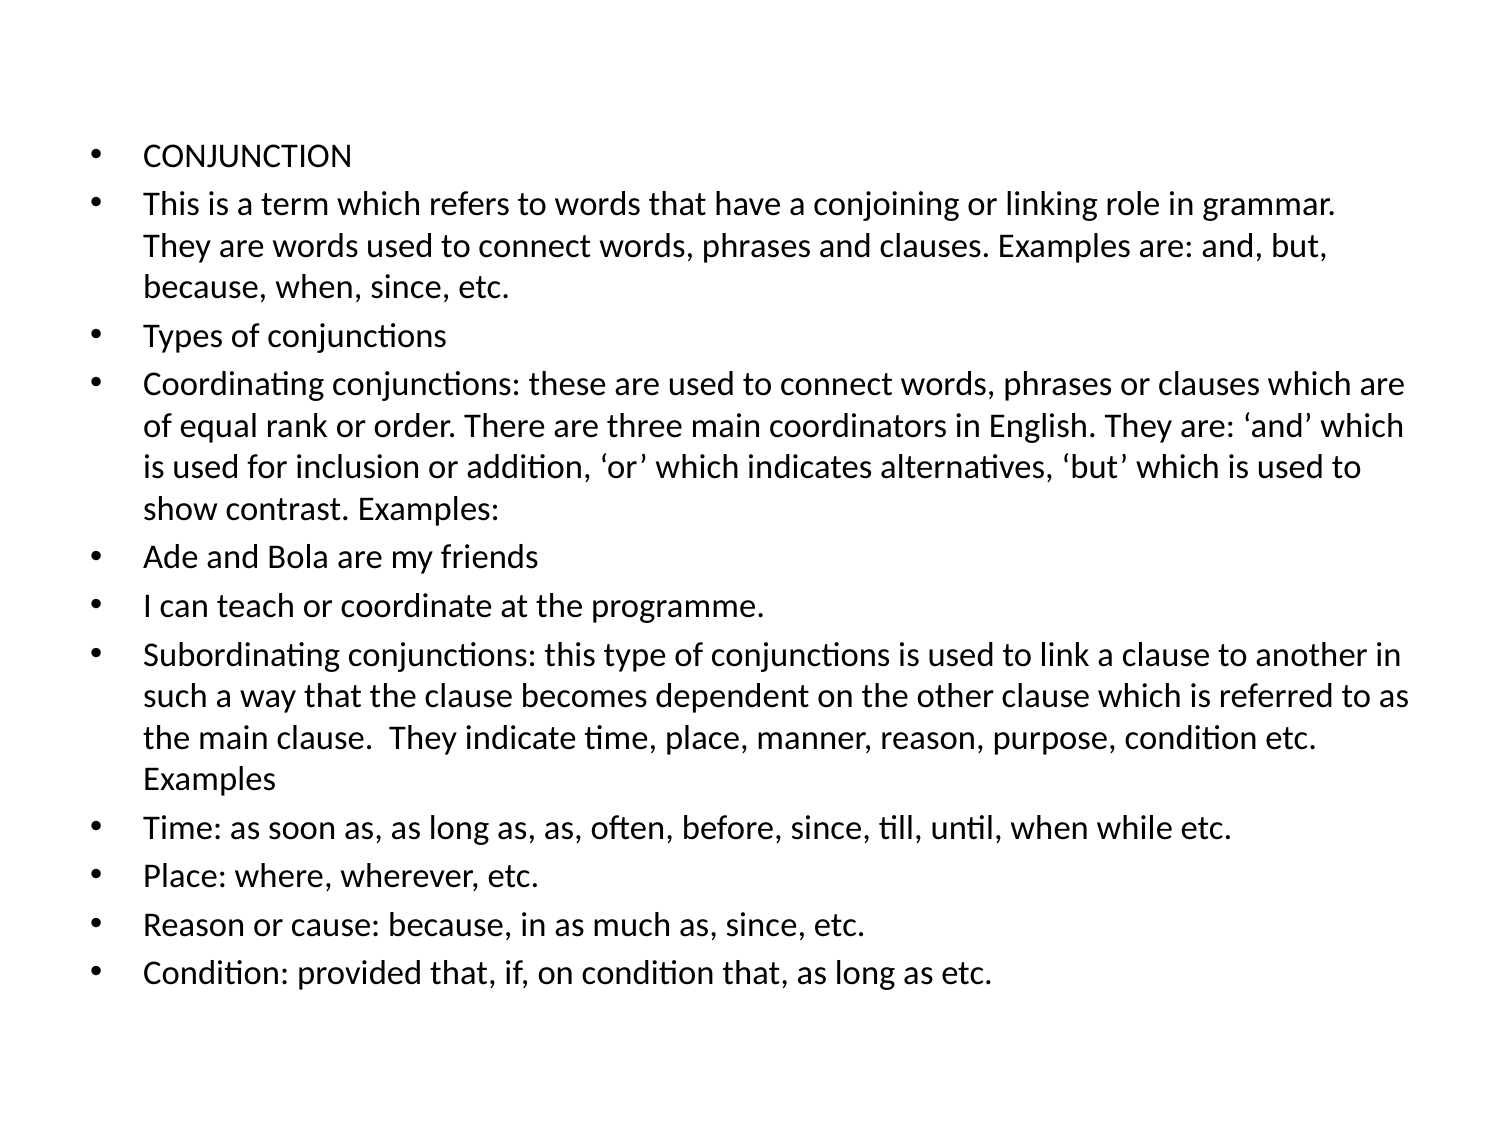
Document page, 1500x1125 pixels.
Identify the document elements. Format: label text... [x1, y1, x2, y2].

list CONJUNCTION This is a term which refers to words that have a conjoining or linking role in grammar. They are words used to connect words, phrases and clauses. Examples are: and, but, because, when, since, etc. Types of conjunctions Coordinating conjunctions: these are used to connect words, phrases or clauses which are of equal rank or order. There are three main coordinators in English. They are: ‘and’ which is used for inclusion or addition, ‘or’ which indicates alternatives, ‘but’ which is used to show contrast. Examples: Ade and Bola are my friends I can teach or coordinate at the programme. Subordinating conjunctions: this type of conjunctions is used to link a clause to another in such a way that the clause becomes dependent on the other clause which is referred to as the main clause. They indicate time, place, manner, reason, purpose, condition etc. Examples Time: as soon as, as long as, as, often, before, since, till, until, when while etc. Place: where, wherever, etc. Reason or cause: because, in as much as, since, etc. Condition: provided that, if, on condition that, as long as etc. [75, 125, 1425, 1005]
